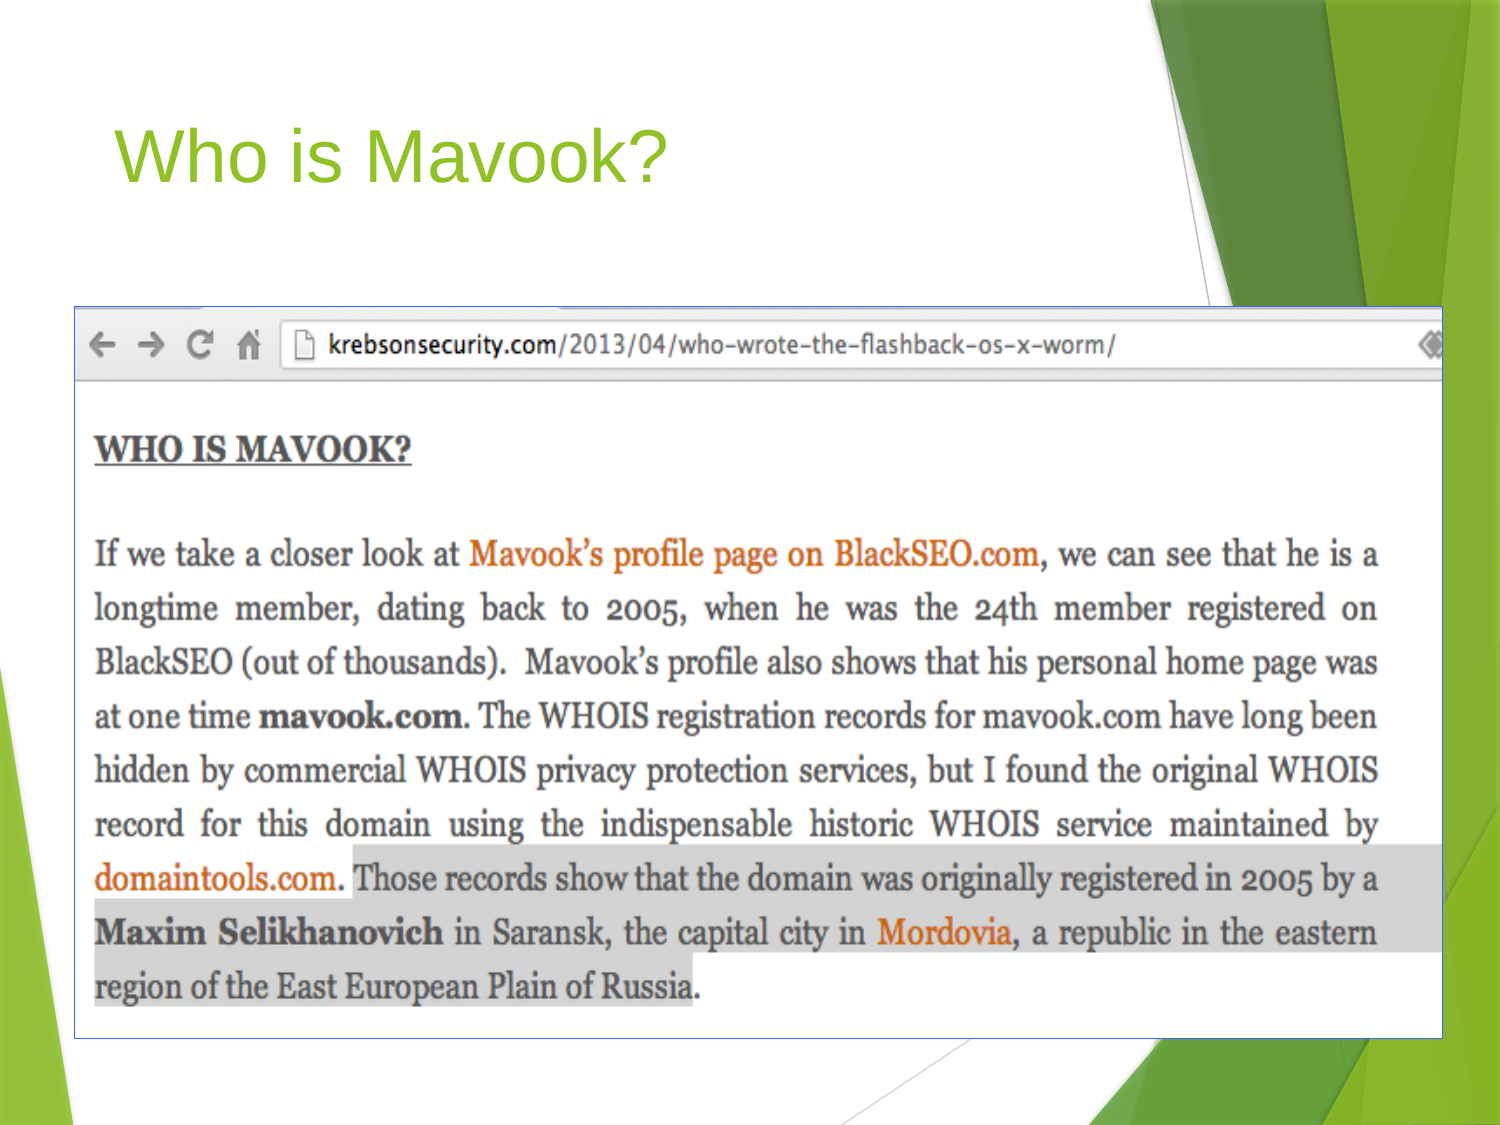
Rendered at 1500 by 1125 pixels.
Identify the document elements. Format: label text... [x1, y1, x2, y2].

picture [74, 306, 1444, 1040]
title Who is Mavook? [99, 99, 1142, 253]
